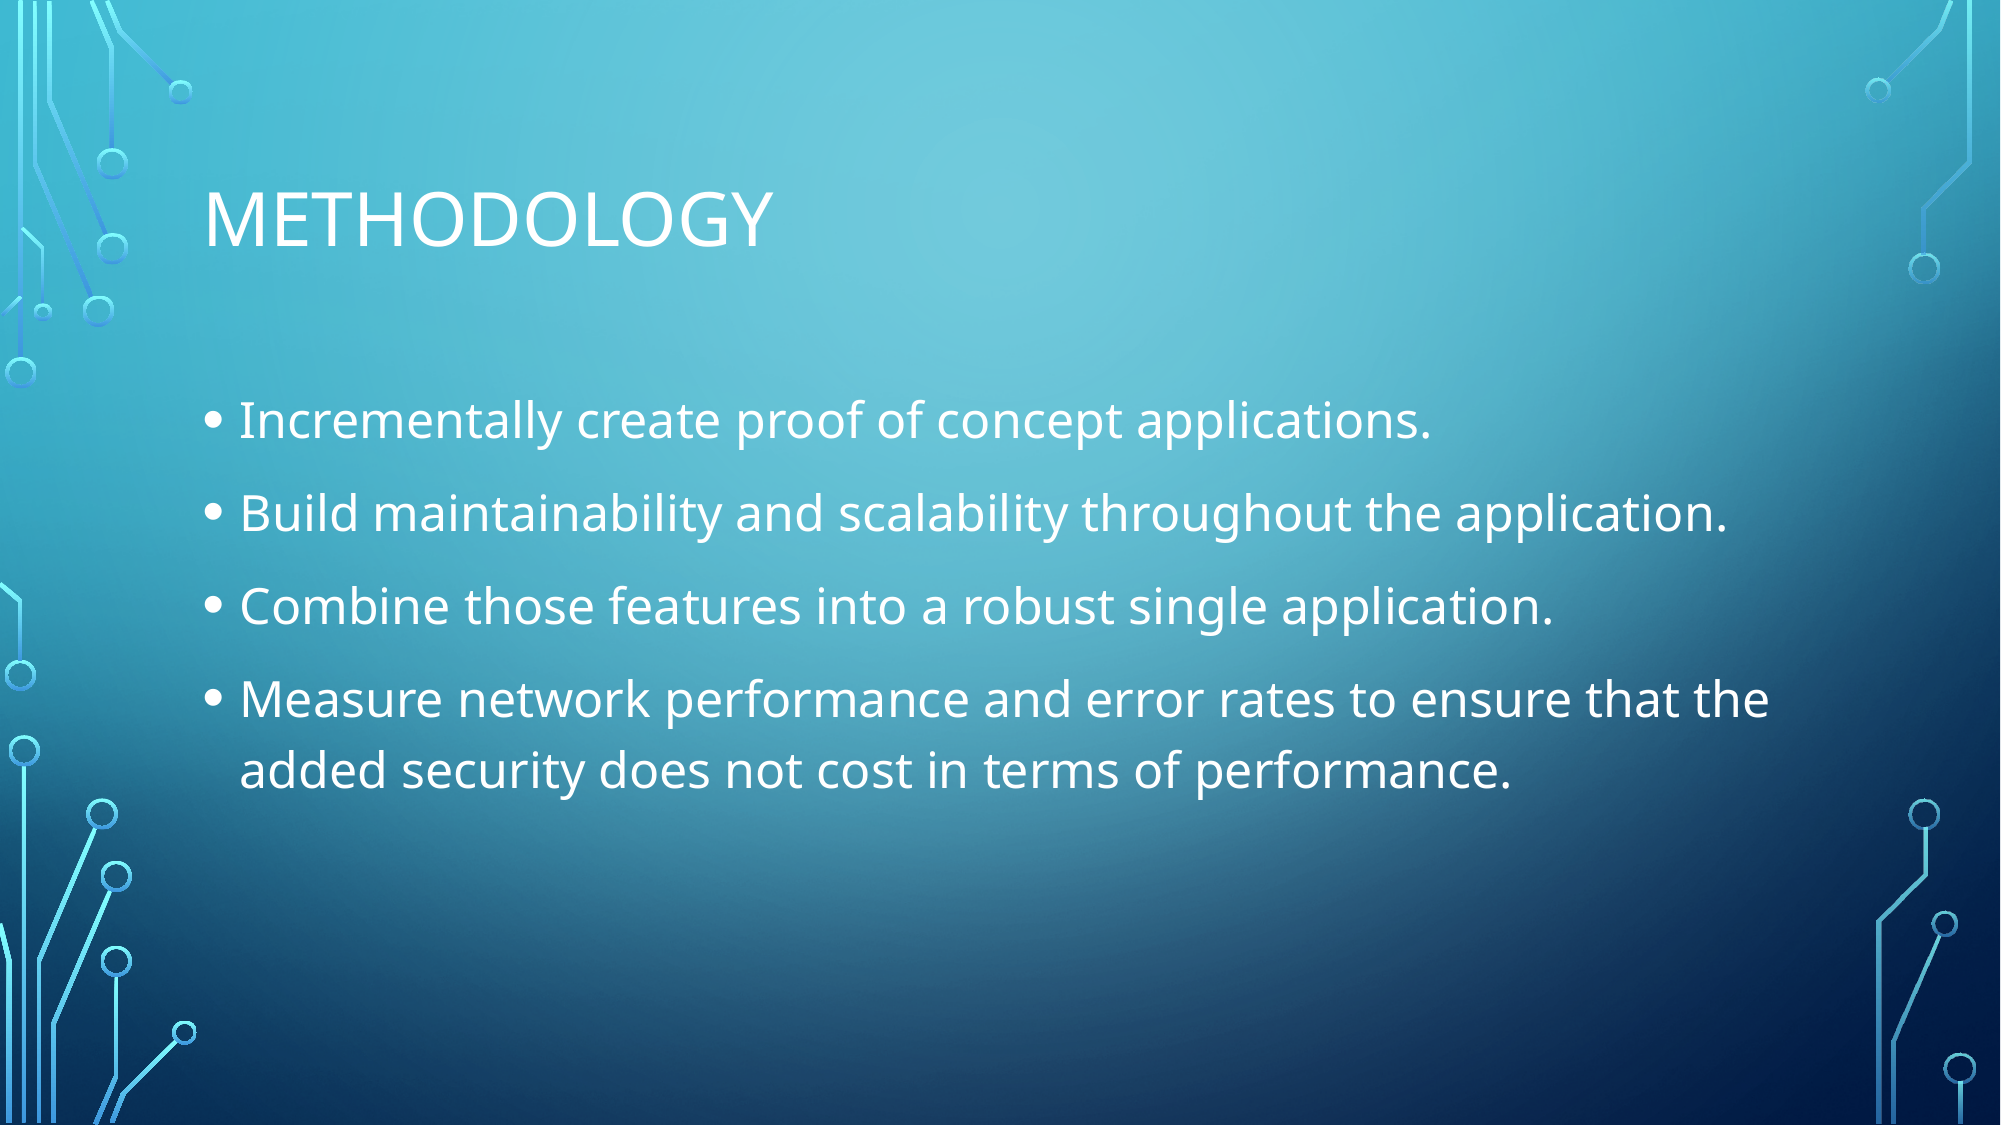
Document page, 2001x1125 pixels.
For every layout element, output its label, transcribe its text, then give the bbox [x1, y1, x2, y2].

title Methodology [187, 101, 1813, 344]
list Incrementally create proof of concept applications. Build maintainability and scalability throughout the application. Combine those features into a robust single application. Measure network performance and error rates to ensure that the added security does not cost in terms of performance. [187, 369, 1813, 950]
